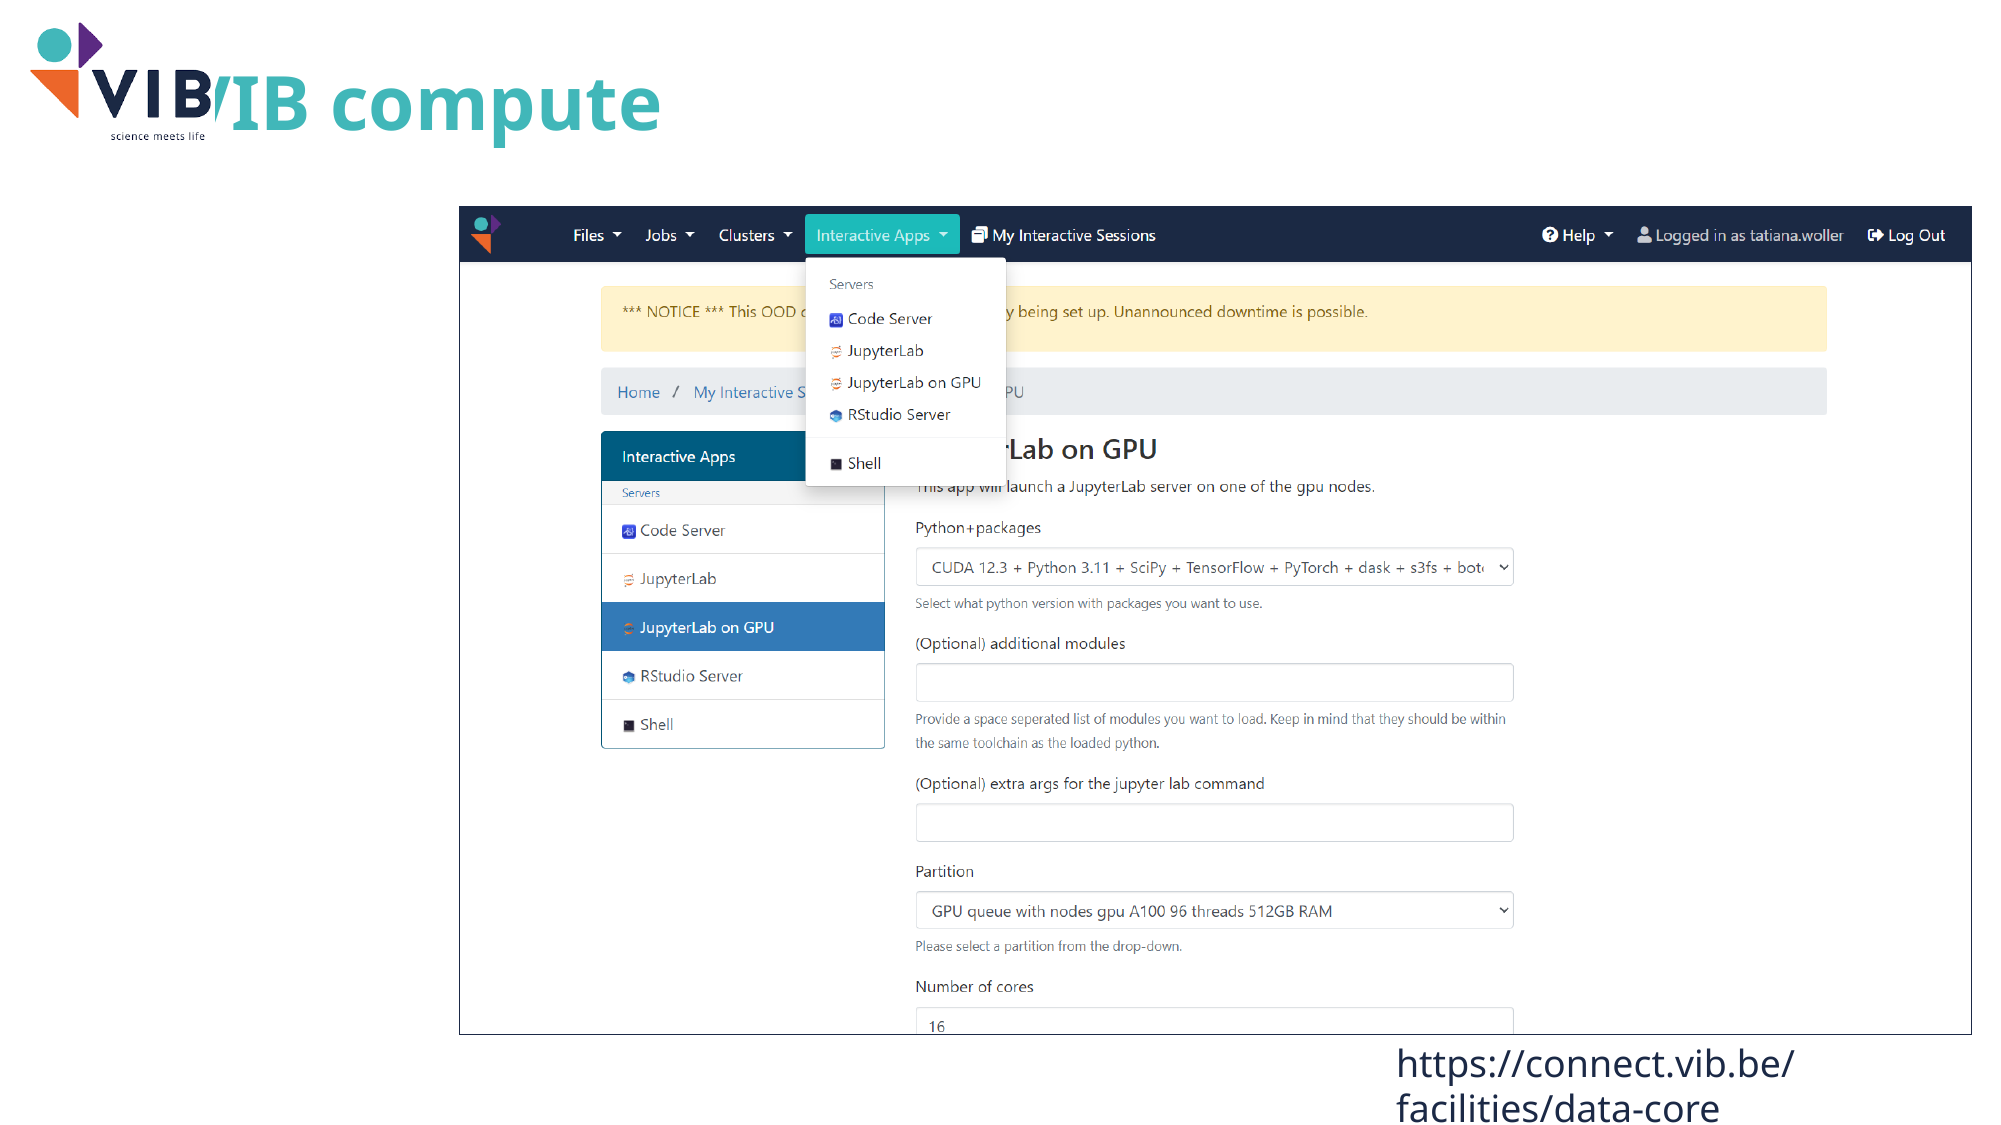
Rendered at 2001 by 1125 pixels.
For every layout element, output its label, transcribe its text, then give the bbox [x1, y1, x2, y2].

picture [459, 205, 1972, 1036]
title VIB compute [167, 58, 1921, 155]
text_box https://connect.vib.be/facilities/data-core [1381, 1036, 1971, 1125]
picture [26, 18, 216, 142]
